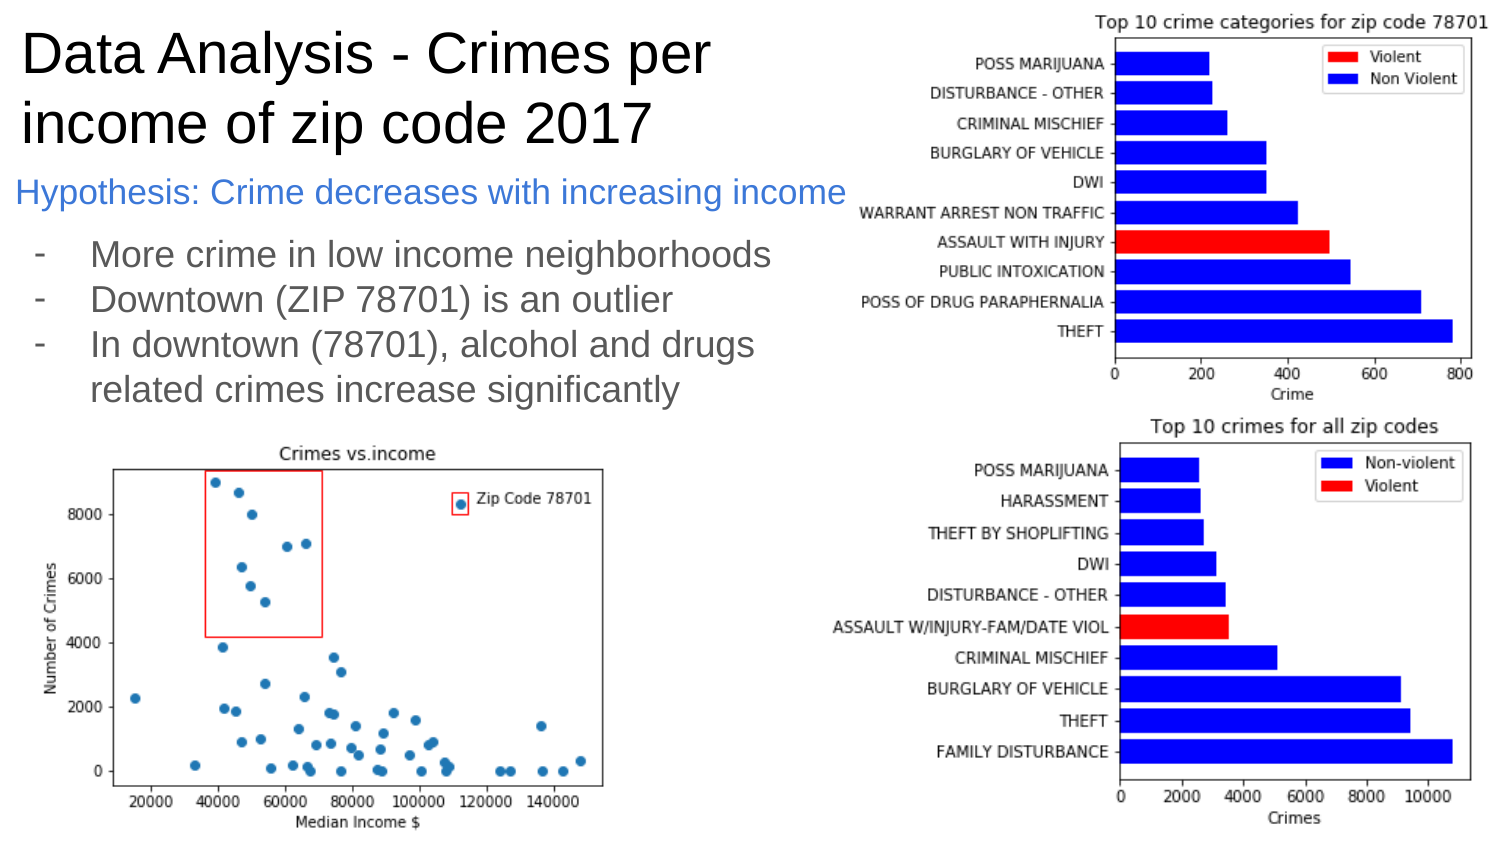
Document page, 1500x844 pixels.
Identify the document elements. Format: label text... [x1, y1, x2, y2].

list More crime in low income neighborhoods Downtown (ZIP 78701) is an outlier In downtown (78701), alcohol and drugs related crimes increase significantly [0, 215, 838, 475]
picture [34, 417, 665, 839]
text_box Hypothesis: Crime decreases with increasing income [0, 154, 838, 206]
picture [815, 0, 1492, 844]
title Data Analysis - Crimes per income of zip code 2017 [6, 0, 839, 154]
